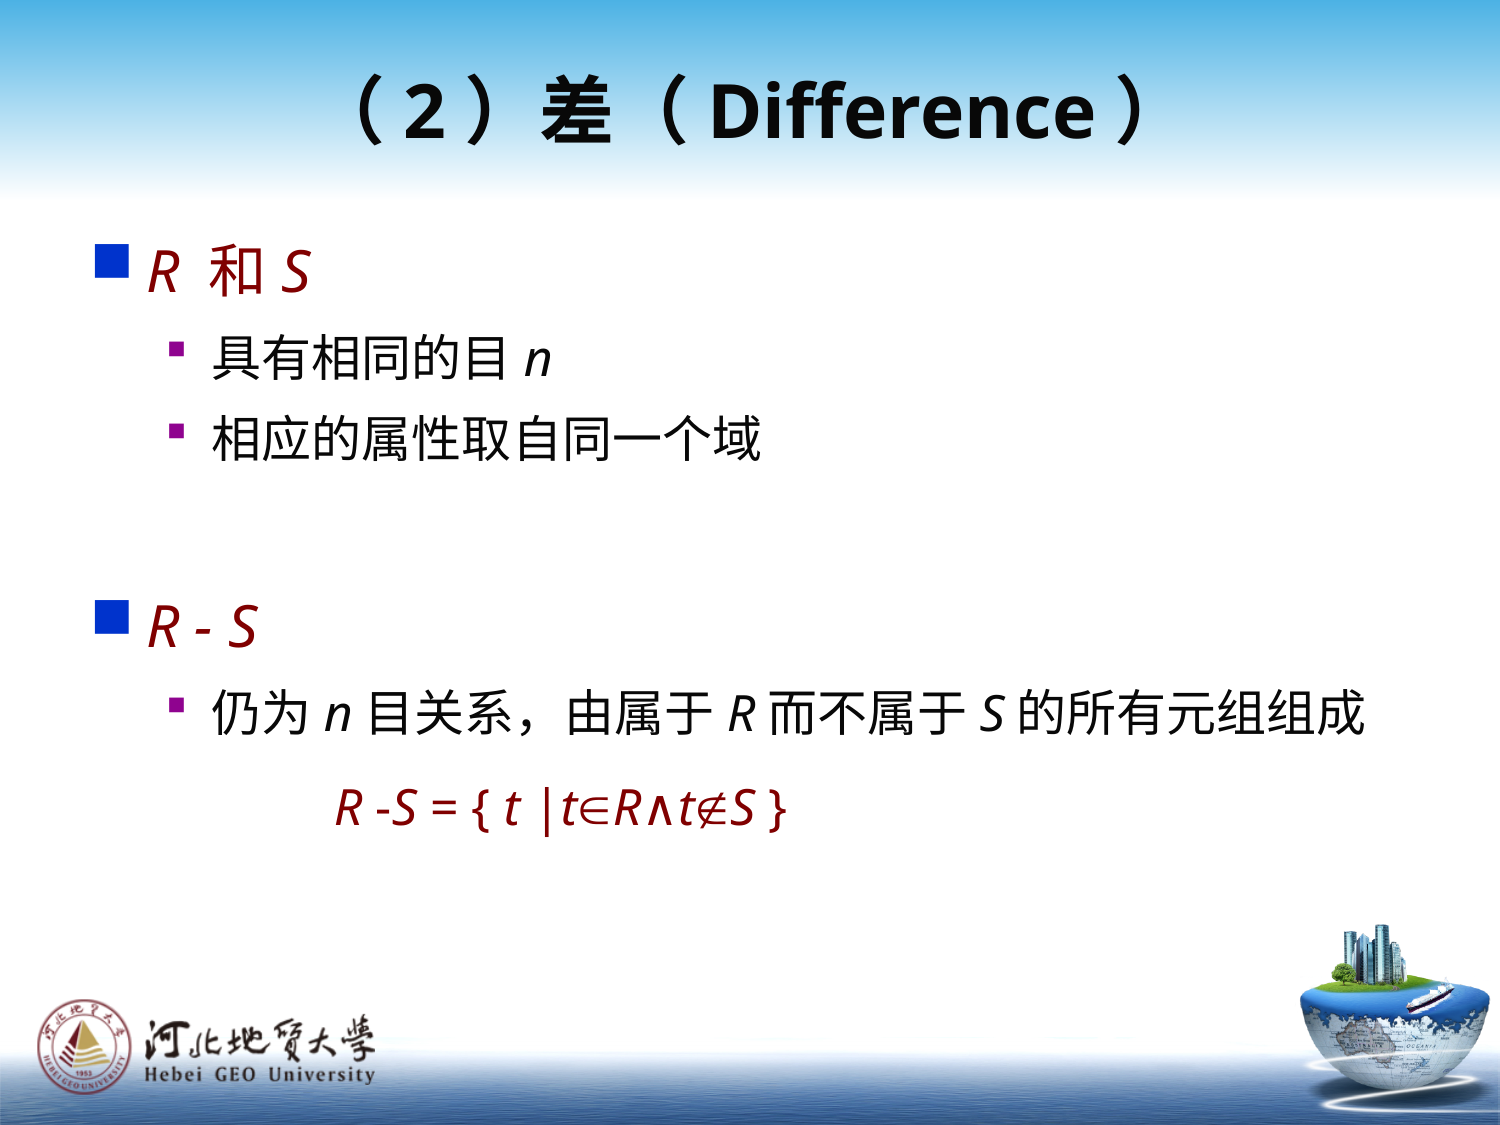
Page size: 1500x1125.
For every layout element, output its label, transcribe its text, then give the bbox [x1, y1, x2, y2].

title （2）差（Difference） [74, 37, 1426, 181]
picture [0, 970, 1500, 1125]
list R 和S 具有相同的目n 相应的属性取自同一个域 R - S 仍为n目关系，由属于R而不属于S的所有元组组成 R -S = { t |tR∧tS } [74, 212, 1426, 1038]
